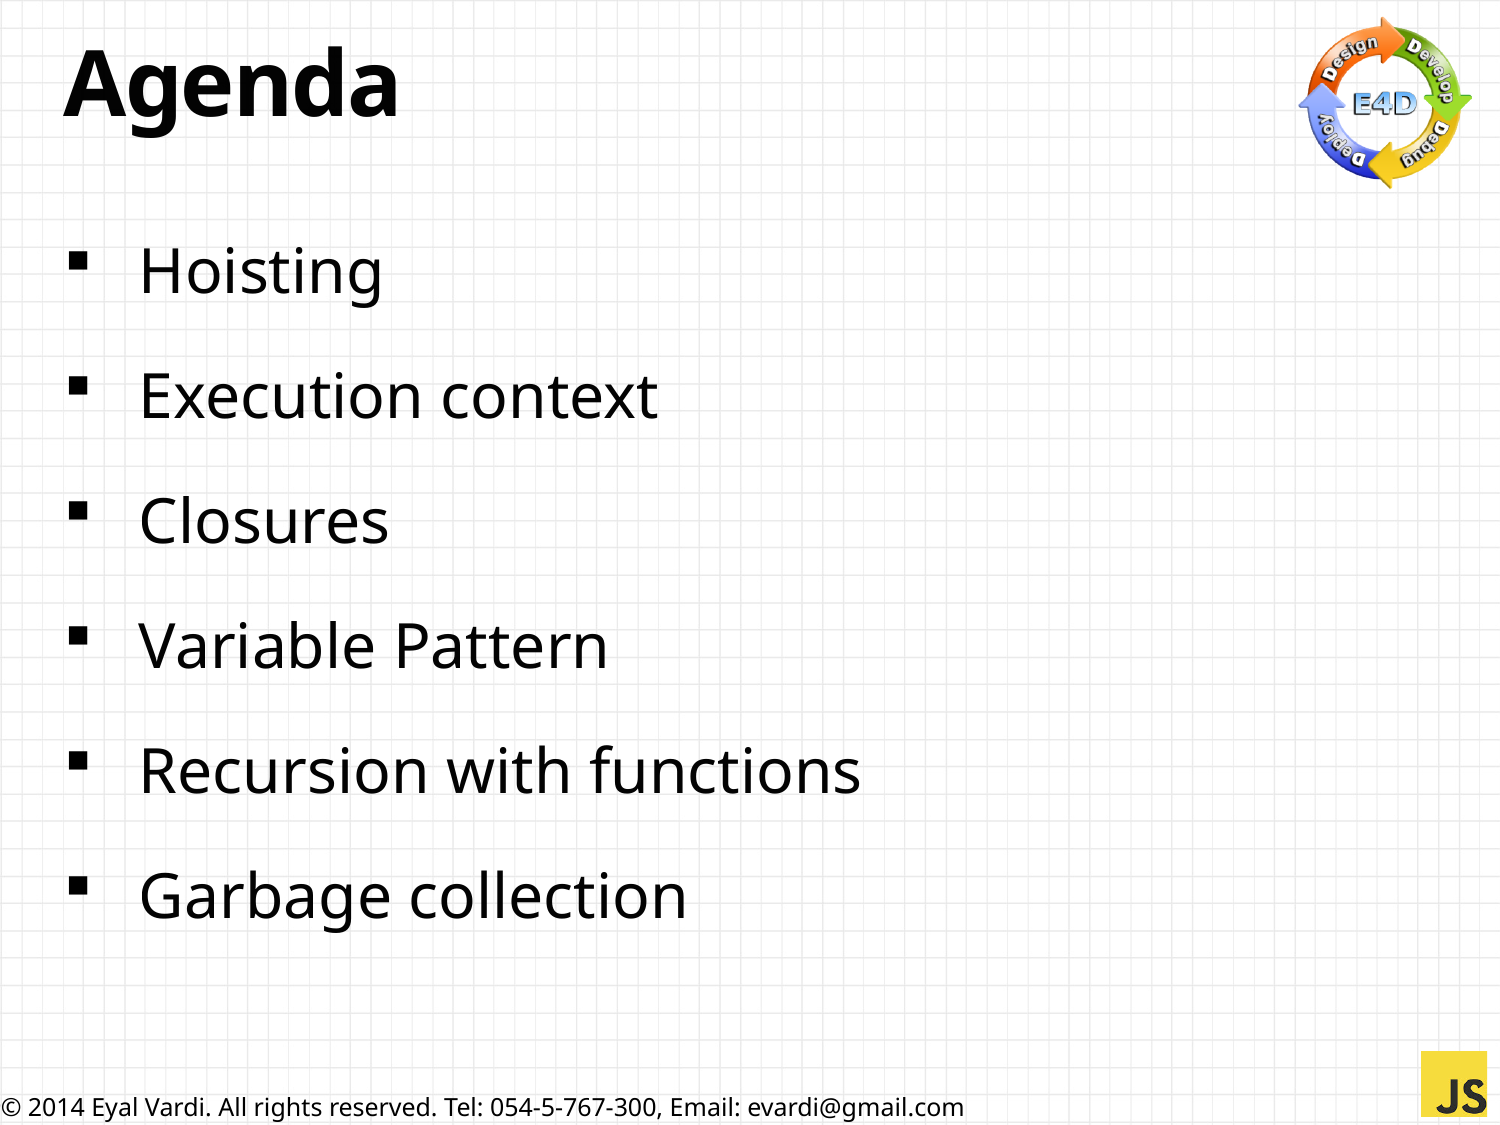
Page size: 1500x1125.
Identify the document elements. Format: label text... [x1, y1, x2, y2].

picture [0, 0, 1500, 1125]
title Agenda [63, 37, 1291, 138]
list Hoisting Execution context Closures Variable Pattern Recursion with functions Garbage collection [63, 193, 1436, 952]
